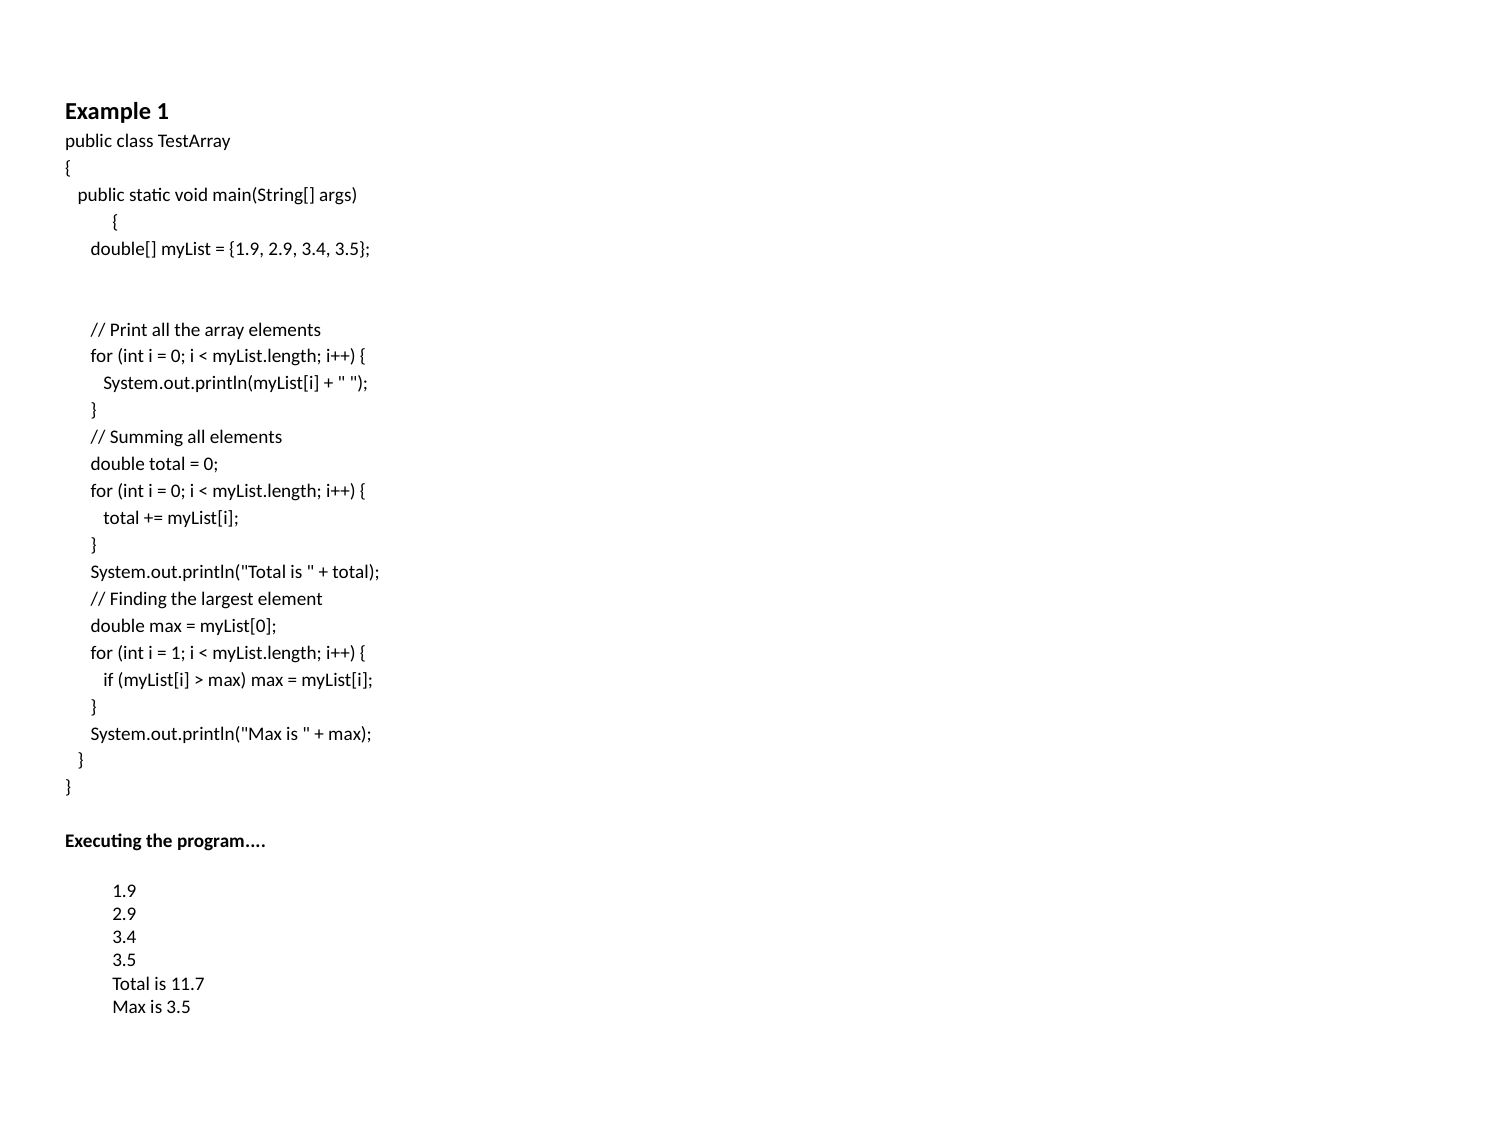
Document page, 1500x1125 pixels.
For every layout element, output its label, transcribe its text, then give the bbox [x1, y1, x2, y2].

list Example 1 public class TestArray { public static void main(String[] args) { double[] myList = {1.9, 2.9, 3.4, 3.5}; // Print all the array elements for (int i = 0; i < myList.length; i++) { System.out.println(myList[i] + " "); } // Summing all elements double total = 0; for (int i = 0; i < myList.length; i++) { total += myList[i]; } System.out.println("Total is " + total); // Finding the largest element double max = myList[0]; for (int i = 1; i < myList.length; i++) { if (myList[i] > max) max = myList[i]; } System.out.println("Max is " + max); } } Executing the program.... 1.9 2.9 3.4 3.5 Total is 11.7 Max is 3.5 [50, 87, 1475, 1050]
